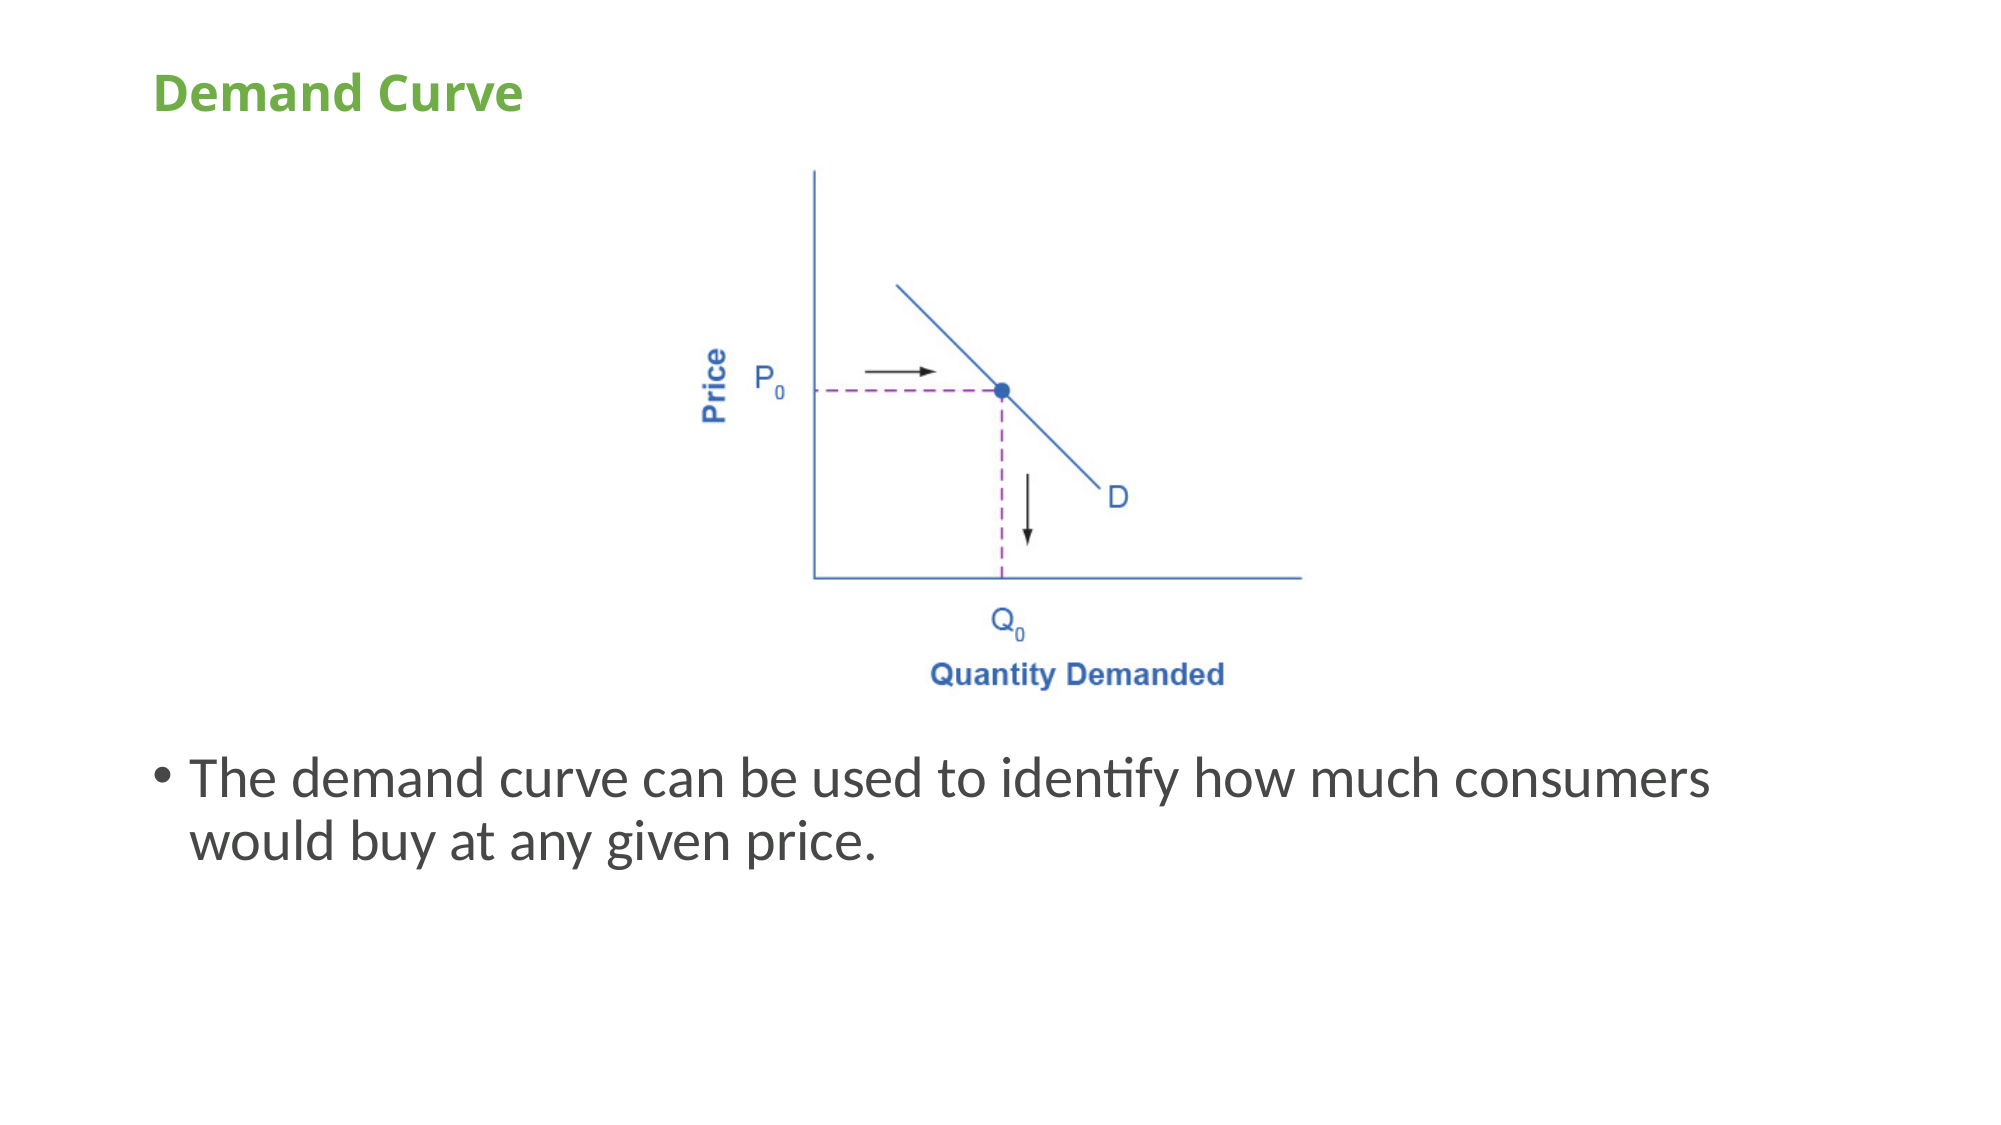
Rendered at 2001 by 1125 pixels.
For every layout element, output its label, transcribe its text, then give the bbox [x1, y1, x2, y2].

list The demand curve can be used to identify how much consumers would buy at any given price. [137, 739, 1863, 1044]
title Demand Curve [137, 59, 1863, 130]
picture [542, 156, 1457, 713]
